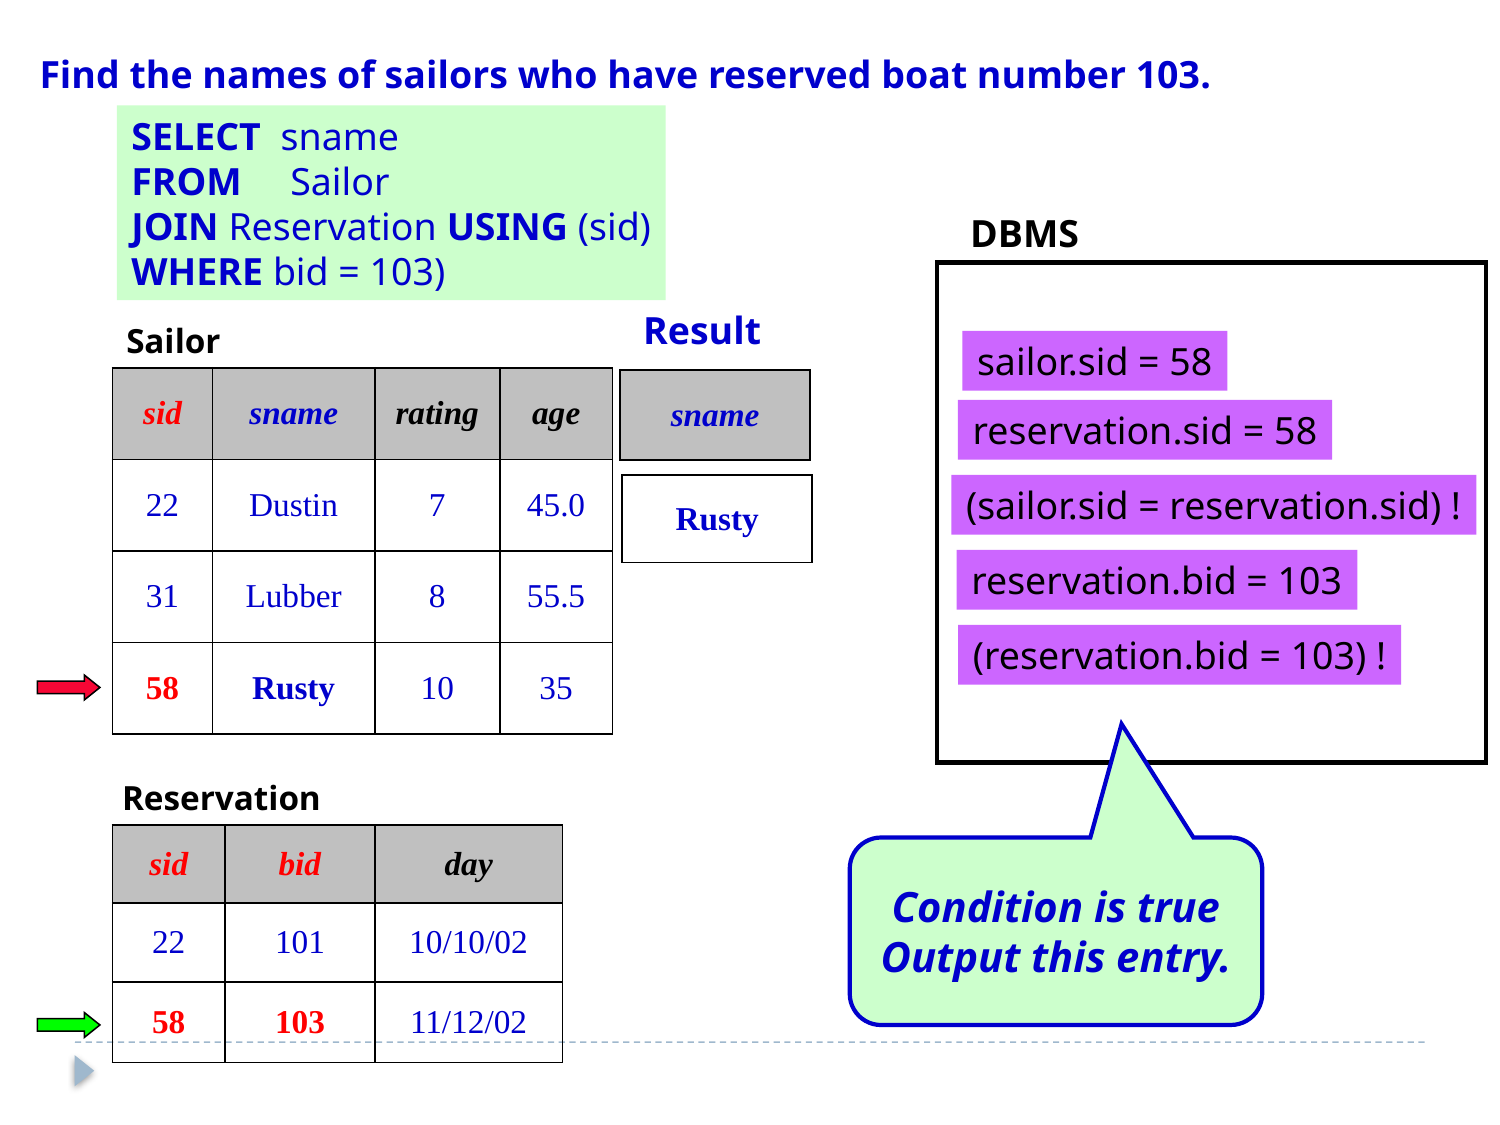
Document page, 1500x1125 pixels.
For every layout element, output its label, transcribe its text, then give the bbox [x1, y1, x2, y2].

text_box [936, 202, 1487, 763]
table_cell 11/12/02 [376, 983, 562, 1062]
text_box [37, 1012, 100, 1038]
table_cell 101 [226, 904, 374, 981]
text_box Result [628, 299, 777, 360]
table_header sname [621, 371, 809, 459]
table_cell 10 [376, 643, 499, 733]
text_box Find the names of sailors who have reserved boat number 103. [24, 43, 1228, 104]
table_header sid [113, 369, 212, 459]
table_header bid [226, 826, 374, 902]
table_cell 10/10/02 [376, 904, 562, 981]
table_cell Dustin [213, 460, 374, 550]
table_header day [376, 826, 562, 902]
text_box [37, 675, 100, 700]
table_header rating [376, 369, 499, 459]
table_cell 8 [376, 552, 499, 642]
table_header sid [113, 826, 224, 902]
table_cell 103 [226, 983, 374, 1062]
table_cell Lubber [213, 552, 374, 642]
table_cell 58 [113, 983, 224, 1062]
table_header Rusty [623, 476, 811, 562]
table_cell 31 [113, 552, 212, 642]
table_cell 7 [376, 460, 499, 550]
table_cell 22 [113, 460, 212, 550]
table_cell 58 [113, 643, 212, 733]
text_box Sailor [111, 312, 236, 367]
table_cell 45.0 [501, 460, 612, 550]
table_cell 35 [501, 643, 612, 733]
table_cell 55.5 [501, 552, 612, 642]
text_box SELECT sname FROM Sailor JOIN Reservation USING (sid) WHERE bid = 103) [116, 105, 666, 301]
table_cell 22 [113, 904, 224, 981]
text_box Reservation [107, 769, 336, 825]
table_header age [501, 369, 612, 459]
table_header sname [213, 369, 374, 459]
table_cell Rusty [213, 643, 374, 733]
text_box Condition is true Output this entry. [849, 776, 1263, 1026]
